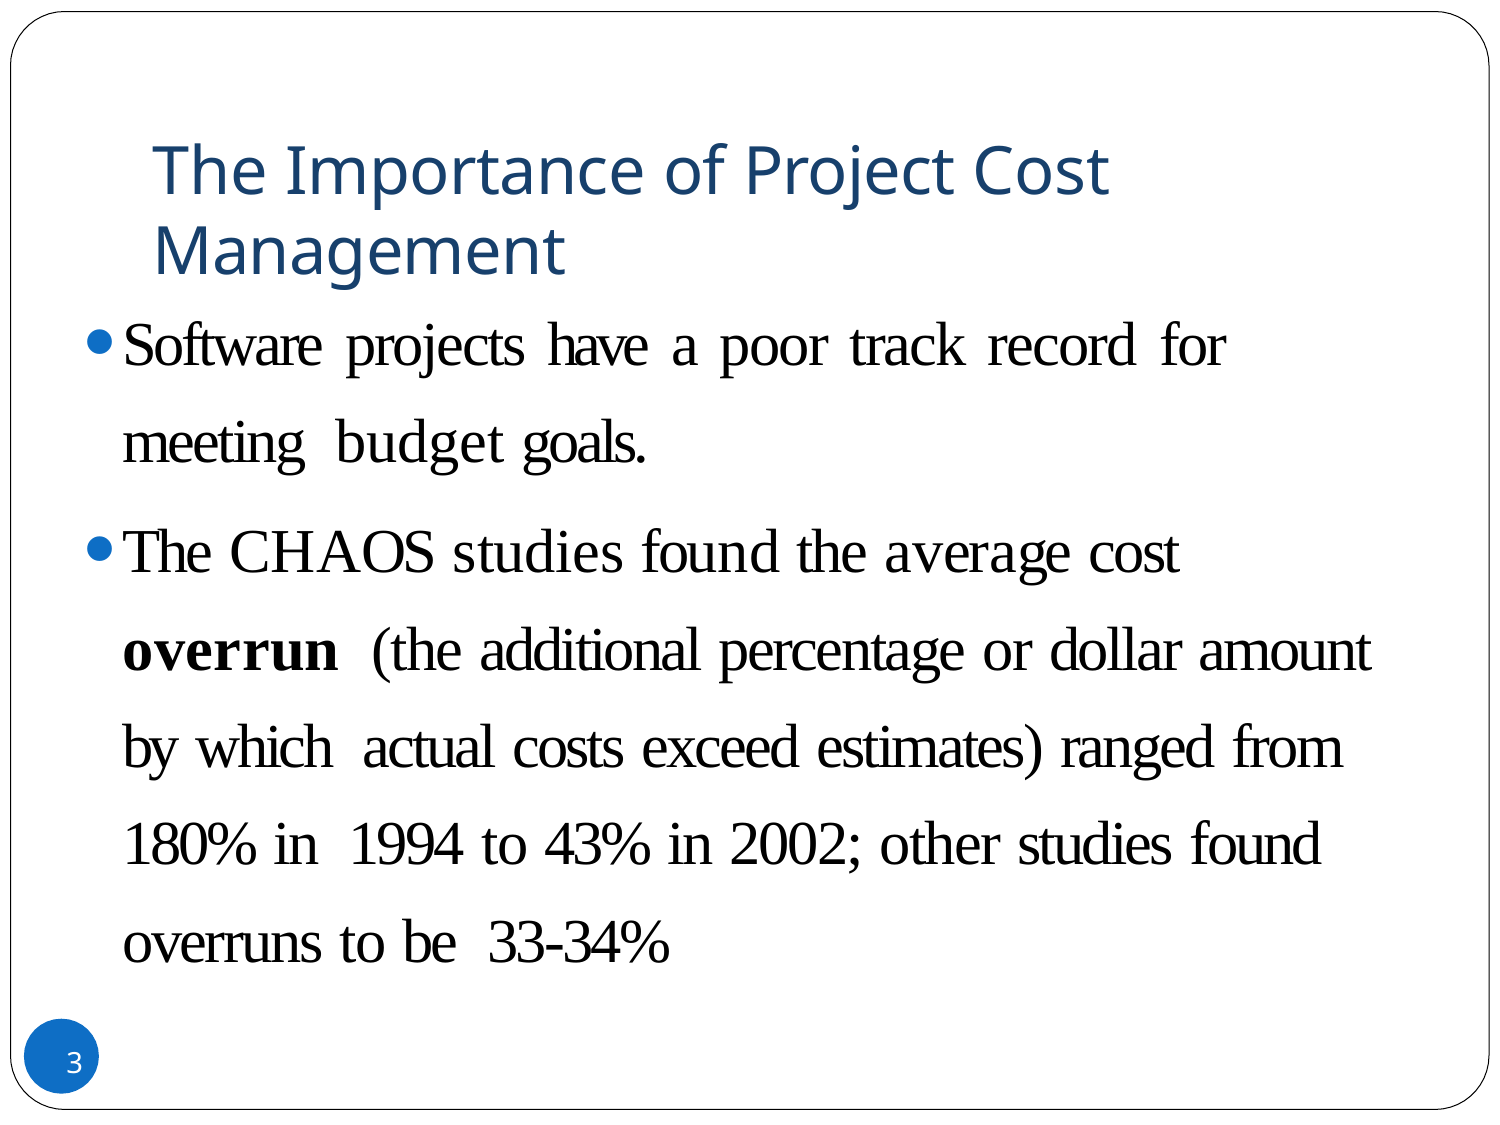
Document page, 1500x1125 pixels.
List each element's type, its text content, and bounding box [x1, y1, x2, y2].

text_box 3 [46, 1032, 90, 1084]
title The Importance of Project Cost Management [150, 125, 1411, 278]
text_box [23, 1018, 99, 1094]
text_box Software projects have a poor track record for meeting budget goals. The CHAOS studies found the average cost overrun (the additional percentage or dollar amount by which actual costs exceed estimates) ranged from 180% in 1994 to 43% in 2002; other studies found overruns to be 33-34% [75, 278, 1412, 975]
